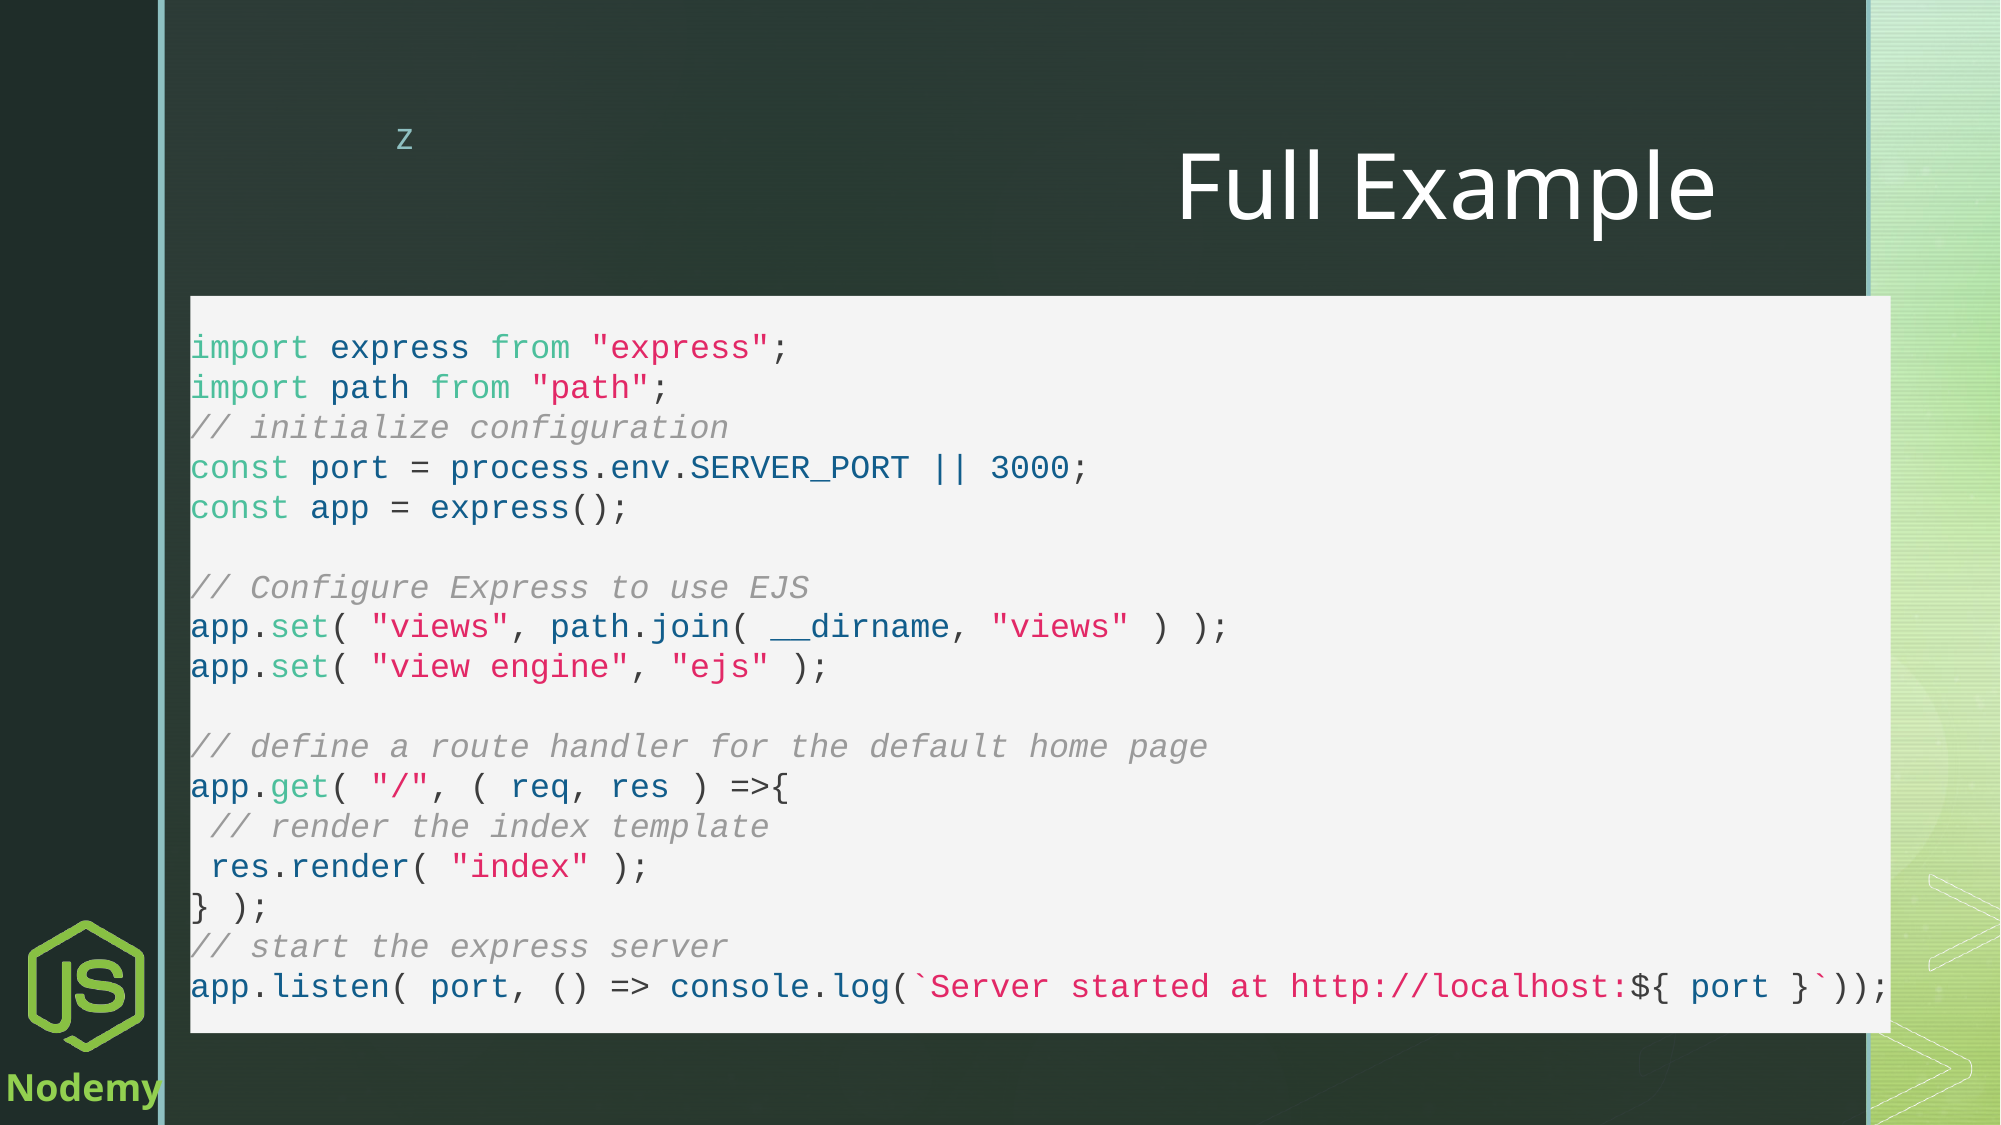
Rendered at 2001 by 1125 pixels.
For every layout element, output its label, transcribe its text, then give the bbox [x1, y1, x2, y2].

picture [1871, 0, 2001, 1125]
text_box import express from "express"; import path from "path"; // initialize configuration const port = process.env.SERVER_PORT || 3000; const app = express(); // Configure Express to use EJS app.set( "views", path.join( __dirname, "views" ) ); app.set( "view engine", "ejs" ); // define a route handler for the default home page app.get( "/", ( req, res ) =>{ // render the index template res.render( "index" ); } ); // start the express server app.listen( port, () => console.log(`Server started at http://localhost:${ port }`)); [190, 295, 1891, 1034]
title Full Example [428, 132, 1734, 295]
picture [0, 903, 164, 1061]
